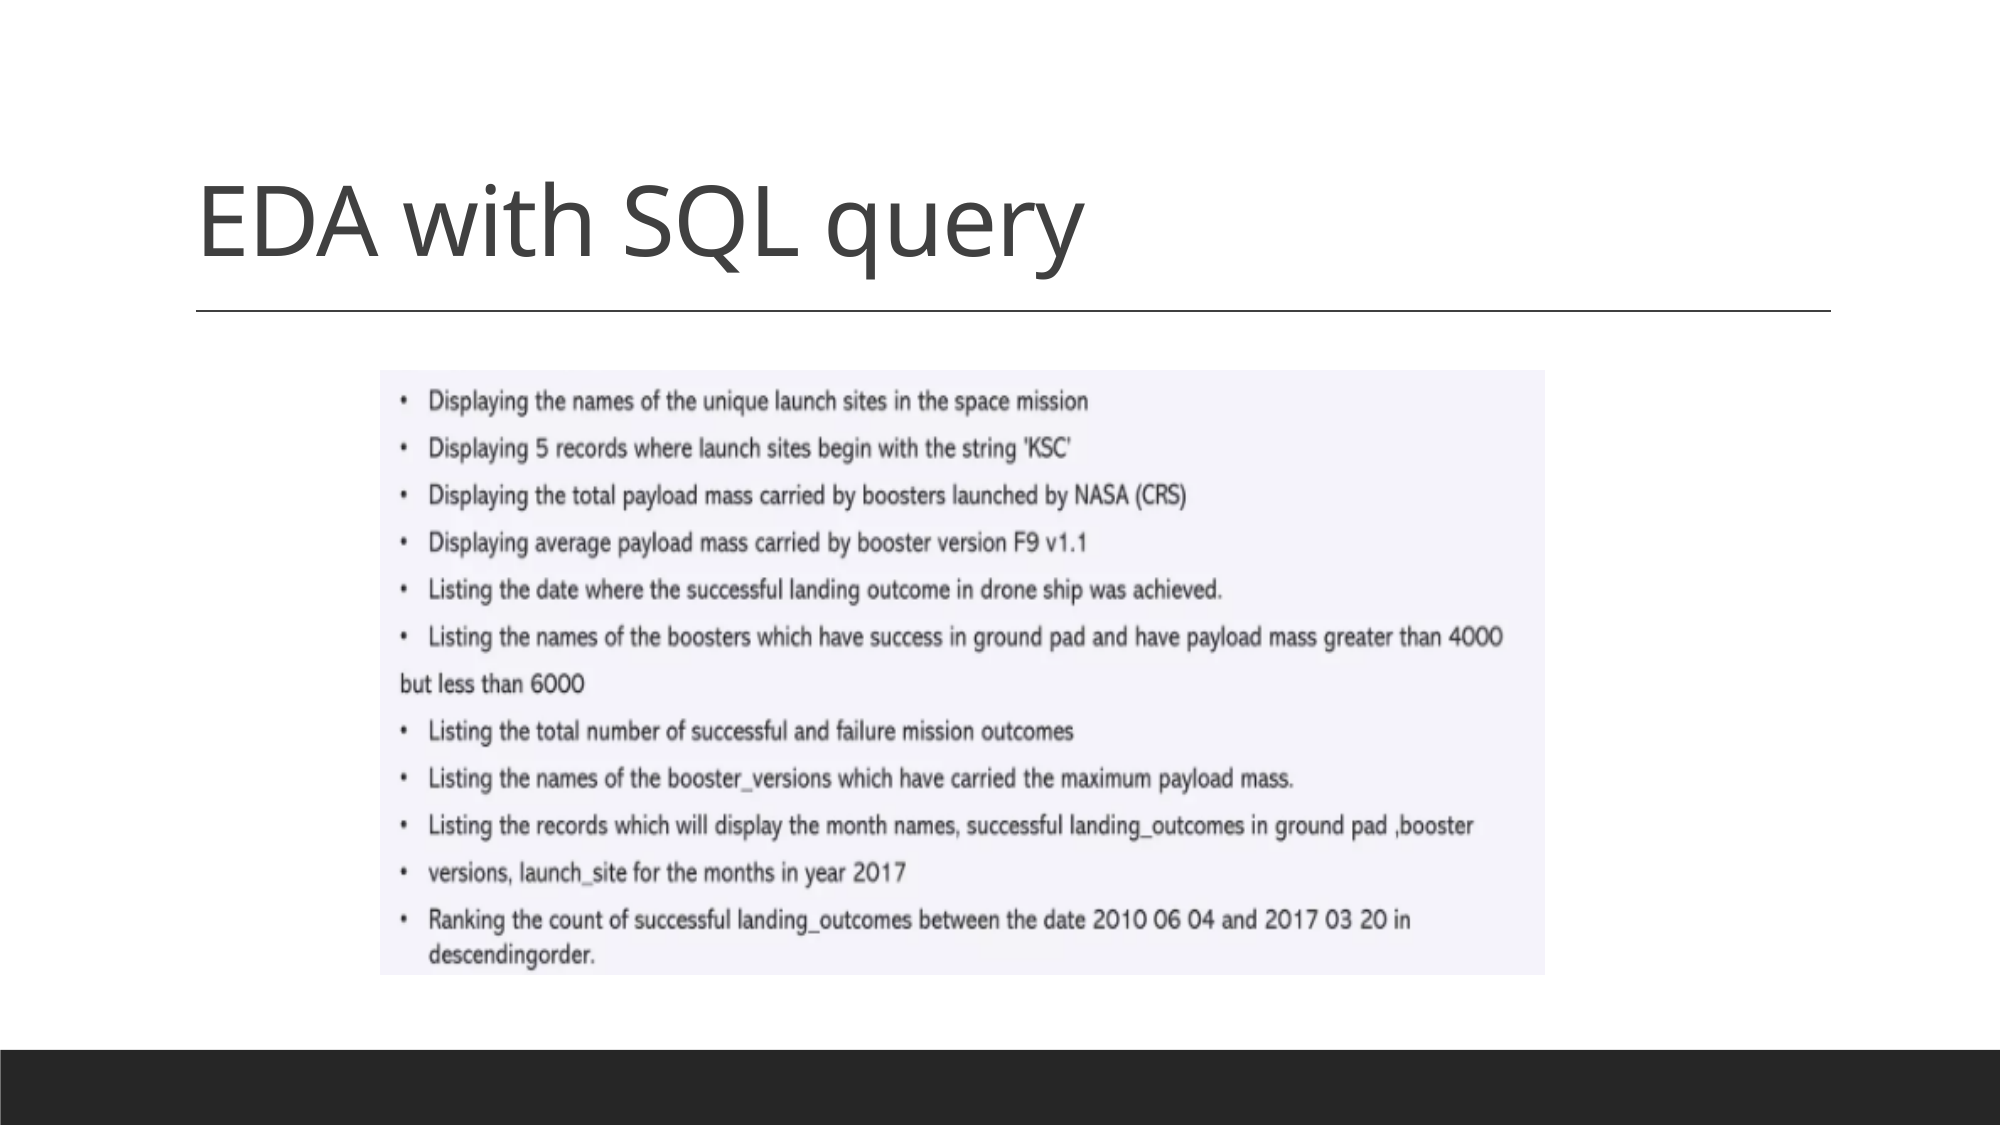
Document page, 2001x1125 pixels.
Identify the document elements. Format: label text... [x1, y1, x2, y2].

title EDA with SQL query [180, 47, 1830, 285]
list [380, 370, 1546, 975]
